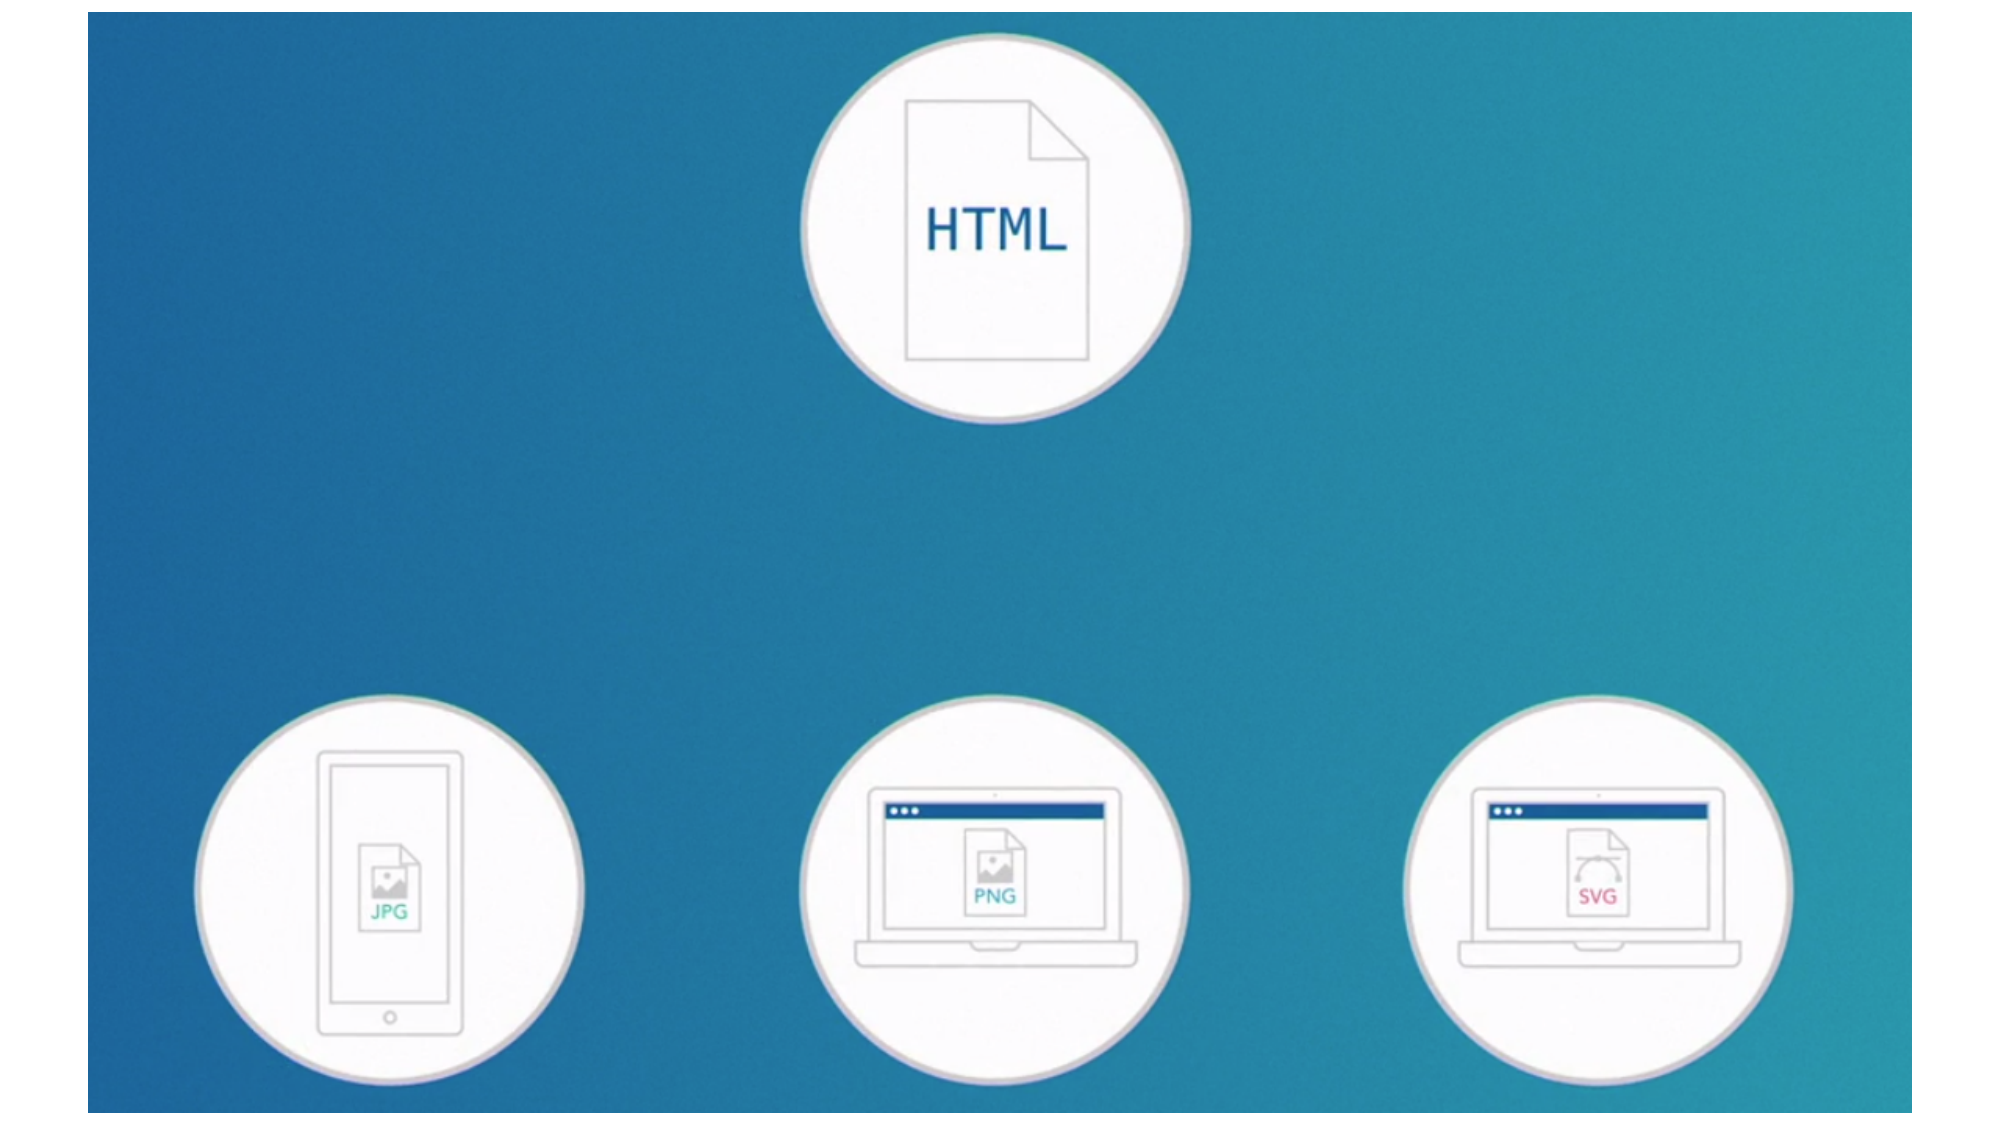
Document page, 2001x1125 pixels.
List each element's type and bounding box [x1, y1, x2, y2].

picture [88, 12, 1912, 1113]
